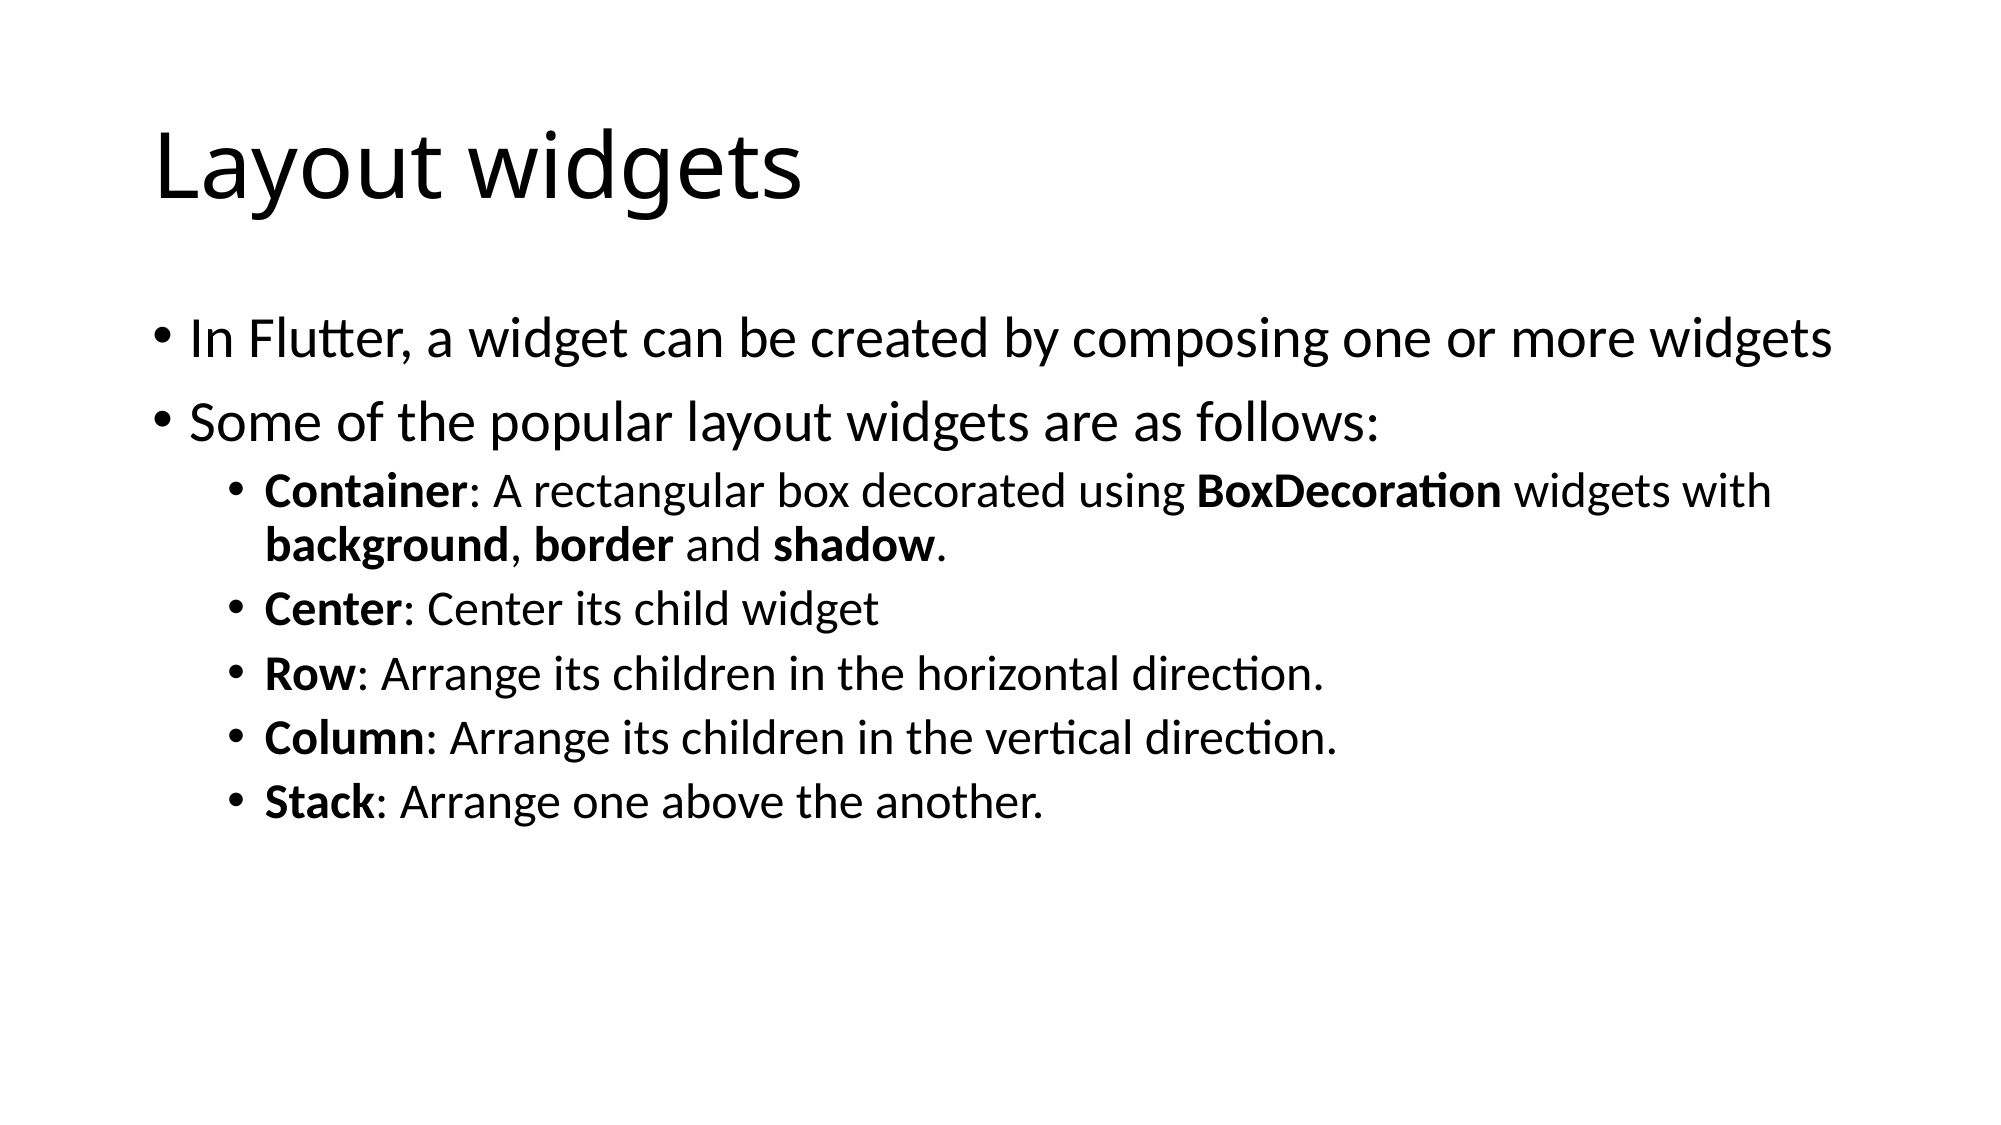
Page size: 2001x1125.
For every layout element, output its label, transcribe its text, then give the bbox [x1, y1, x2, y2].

title Layout widgets [137, 59, 1863, 278]
list In Flutter, a widget can be created by composing one or more widgets Some of the popular layout widgets are as follows: Container: A rectangular box decorated using BoxDecoration widgets with background, border and shadow. Center: Center its child widget Row: Arrange its children in the horizontal direction. Column: Arrange its children in the vertical direction. Stack: Arrange one above the another. [137, 299, 1863, 1014]
